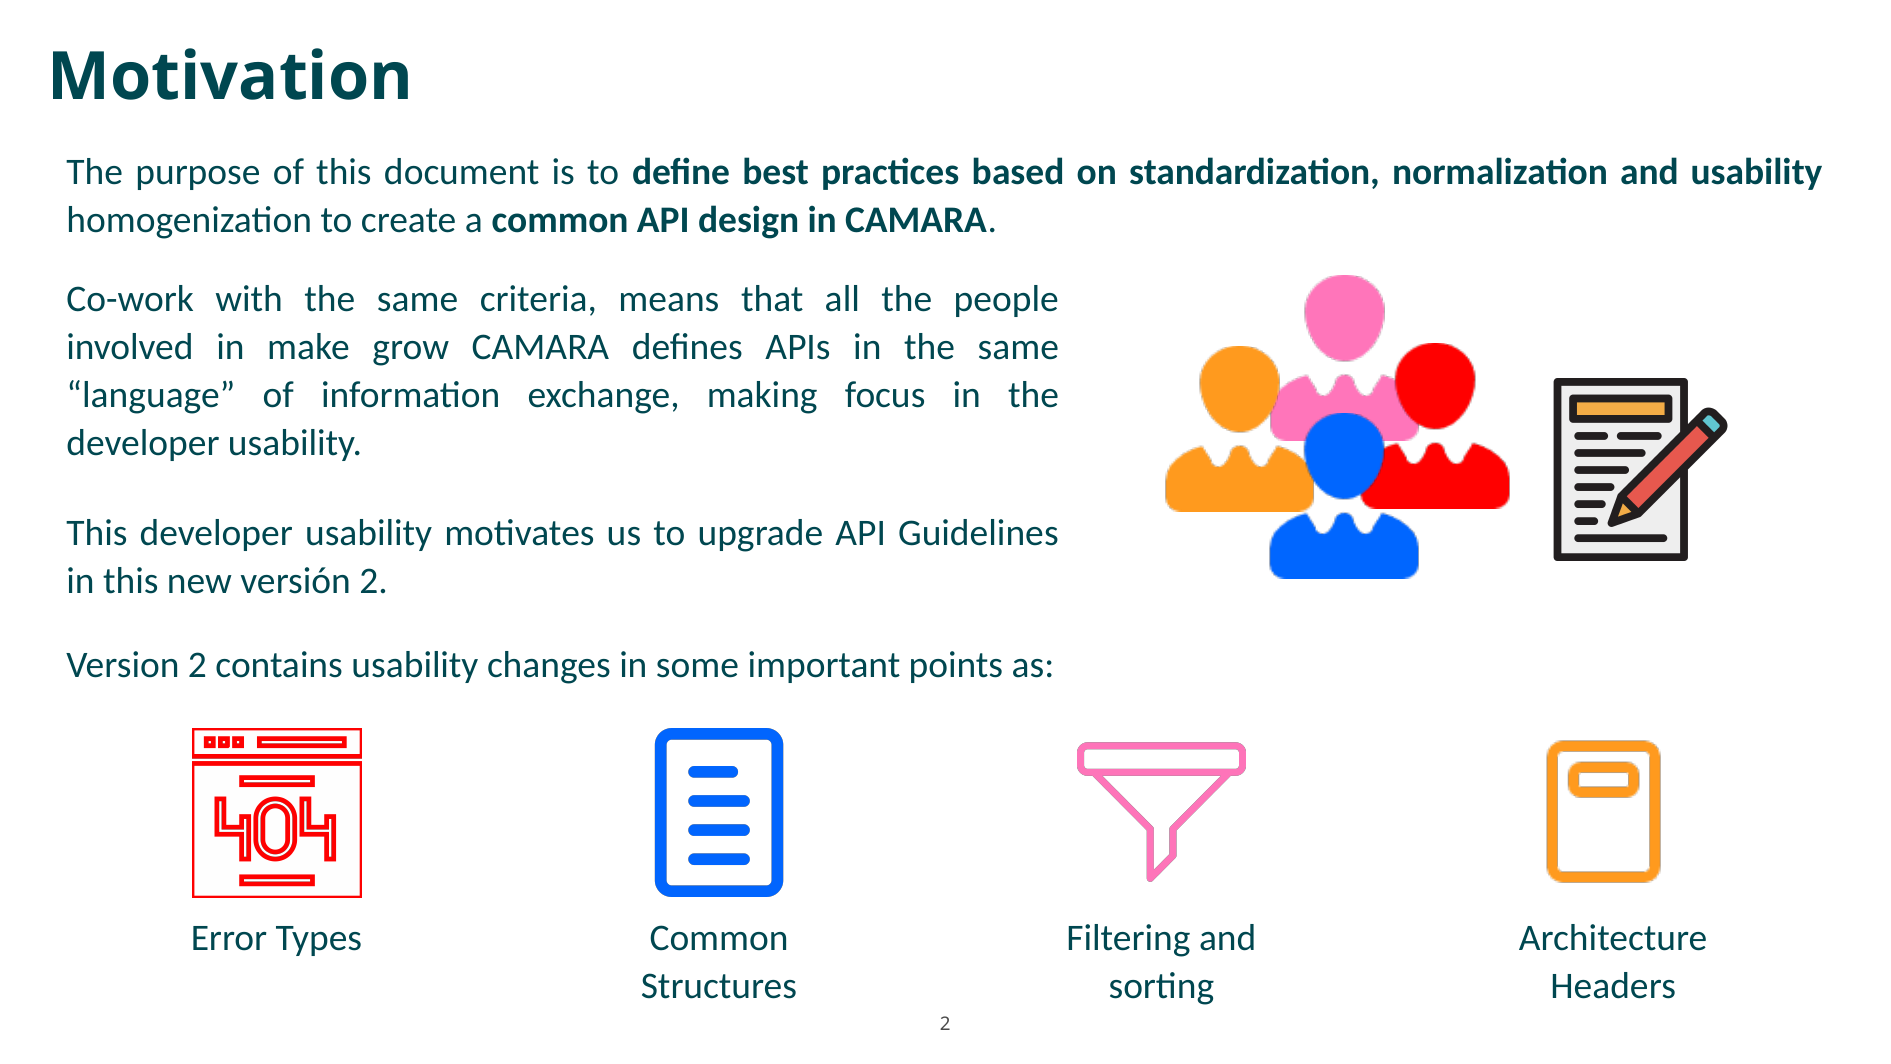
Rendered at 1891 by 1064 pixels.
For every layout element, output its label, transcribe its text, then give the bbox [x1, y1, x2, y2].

text_box Version 2 contains usability changes in some important points as: [66, 636, 1824, 682]
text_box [175, 727, 1715, 1005]
title Motivation [47, 42, 1848, 131]
picture [1549, 378, 1732, 561]
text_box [1151, 275, 1529, 580]
text_box Co-work with the same criteria, means that all the people involved in make grow CAMARA defines APIs in the same “language” of information exchange, making focus in the developer usability. This developer usability motivates us to upgrade API Guidelines in this new versión 2. [66, 270, 1060, 636]
list The purpose of this document is to define best practices based on standardization, normalization and usability homogenization to create a common API design in CAMARA. [66, 144, 1824, 241]
